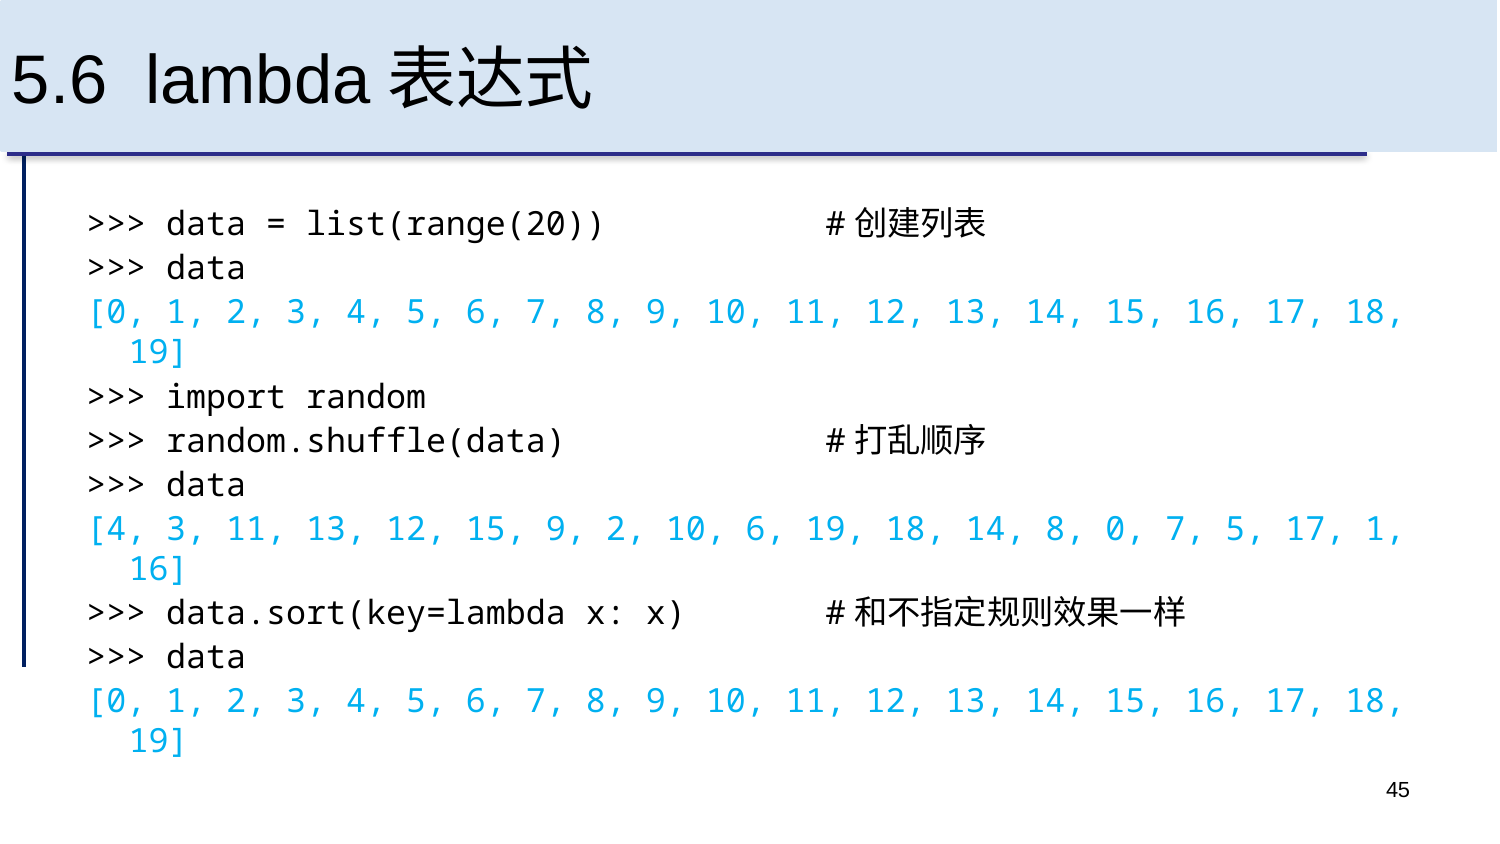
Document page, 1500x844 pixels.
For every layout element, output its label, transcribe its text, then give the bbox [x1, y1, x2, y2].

title 5.6 lambda表达式 [0, 0, 1498, 152]
list >>> data = list(range(20)) #创建列表 >>> data [0, 1, 2, 3, 4, 5, 6, 7, 8, 9, 10, 11, 12, 13, 14, 15, 16, 17, 18, 19] >>> import random >>> random.shuffle(data) #打乱顺序 >>> data [4, 3, 11, 13, 12, 15, 9, 2, 10, 6, 19, 18, 14, 8, 0, 7, 5, 17, 1, 16] >>> data.sort(key=lambda x: x) #和不指定规则效果一样 >>> data [0, 1, 2, 3, 4, 5, 6, 7, 8, 9, 10, 11, 12, 13, 14, 15, 16, 17, 18, 19] [74, 196, 1426, 755]
slide_number 45 [1074, 768, 1426, 828]
